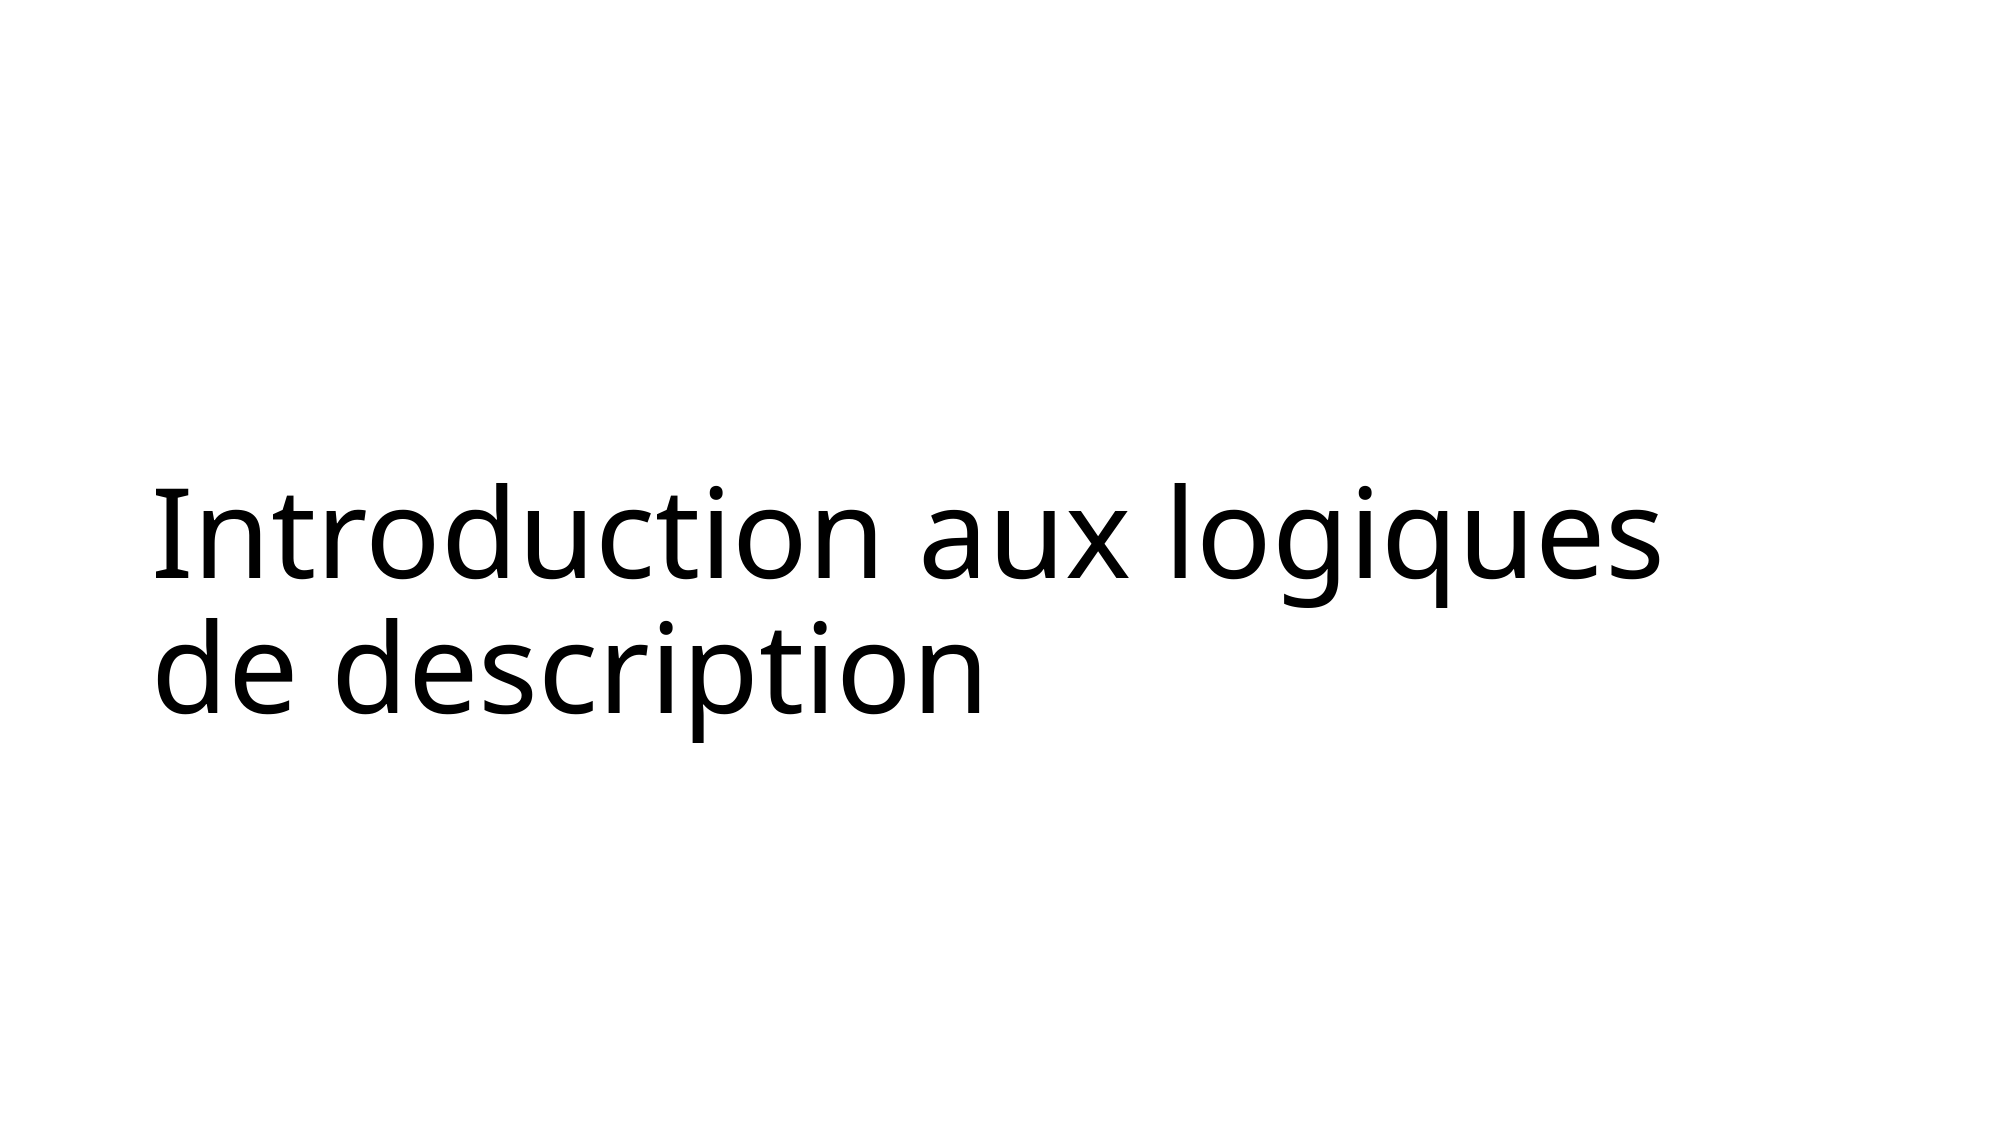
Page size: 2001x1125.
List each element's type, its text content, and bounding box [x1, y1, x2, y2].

title Introduction aux logiques de description [136, 280, 1862, 749]
